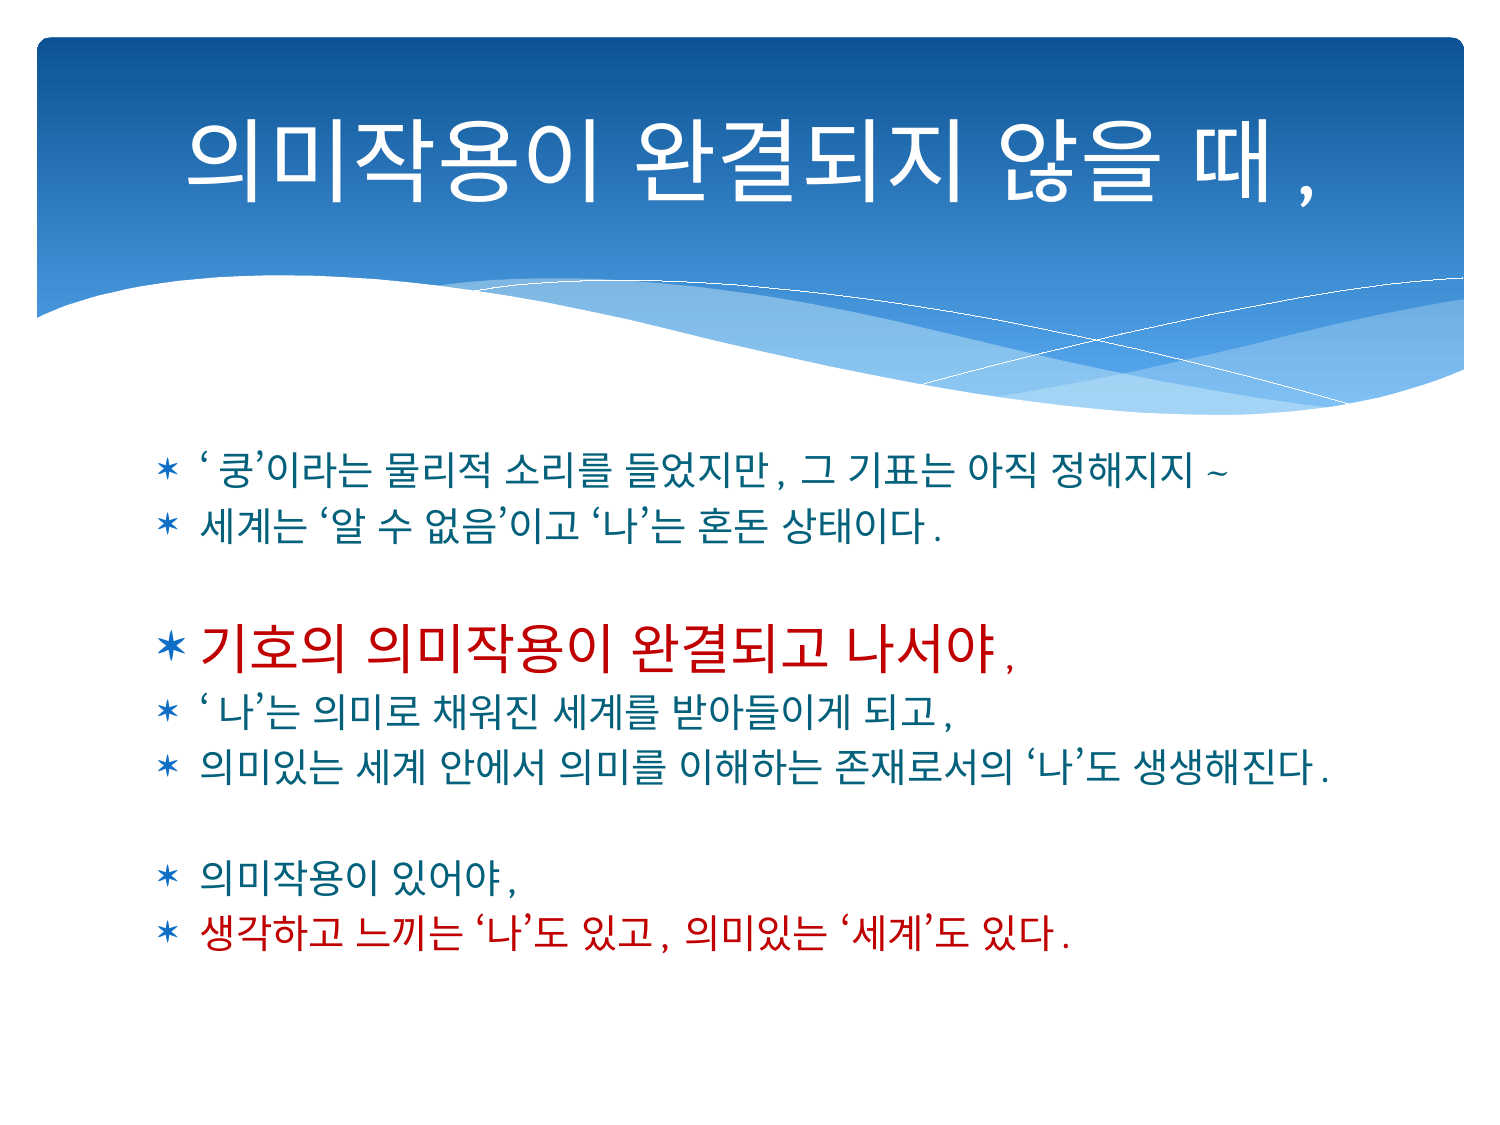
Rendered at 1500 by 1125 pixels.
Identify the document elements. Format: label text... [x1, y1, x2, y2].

list ‘쿵’이라는 물리적 소리를 들었지만, 그 기표는 아직 정해지지~ 세계는 ‘알 수 없음’이고 ‘나’는 혼돈 상태이다. 기호의 의미작용이 완결되고 나서야, ‘나’는 의미로 채워진 세계를 받아들이게 되고, 의미있는 세계 안에서 의미를 이해하는 존재로서의 ‘나’도 생생해진다. 의미작용이 있어야, 생각하고 느끼는 ‘나’도 있고, 의미있는 ‘세계’도 있다. [143, 438, 1359, 1005]
title 의미작용이 완결되지 않을 때, [75, 55, 1425, 261]
